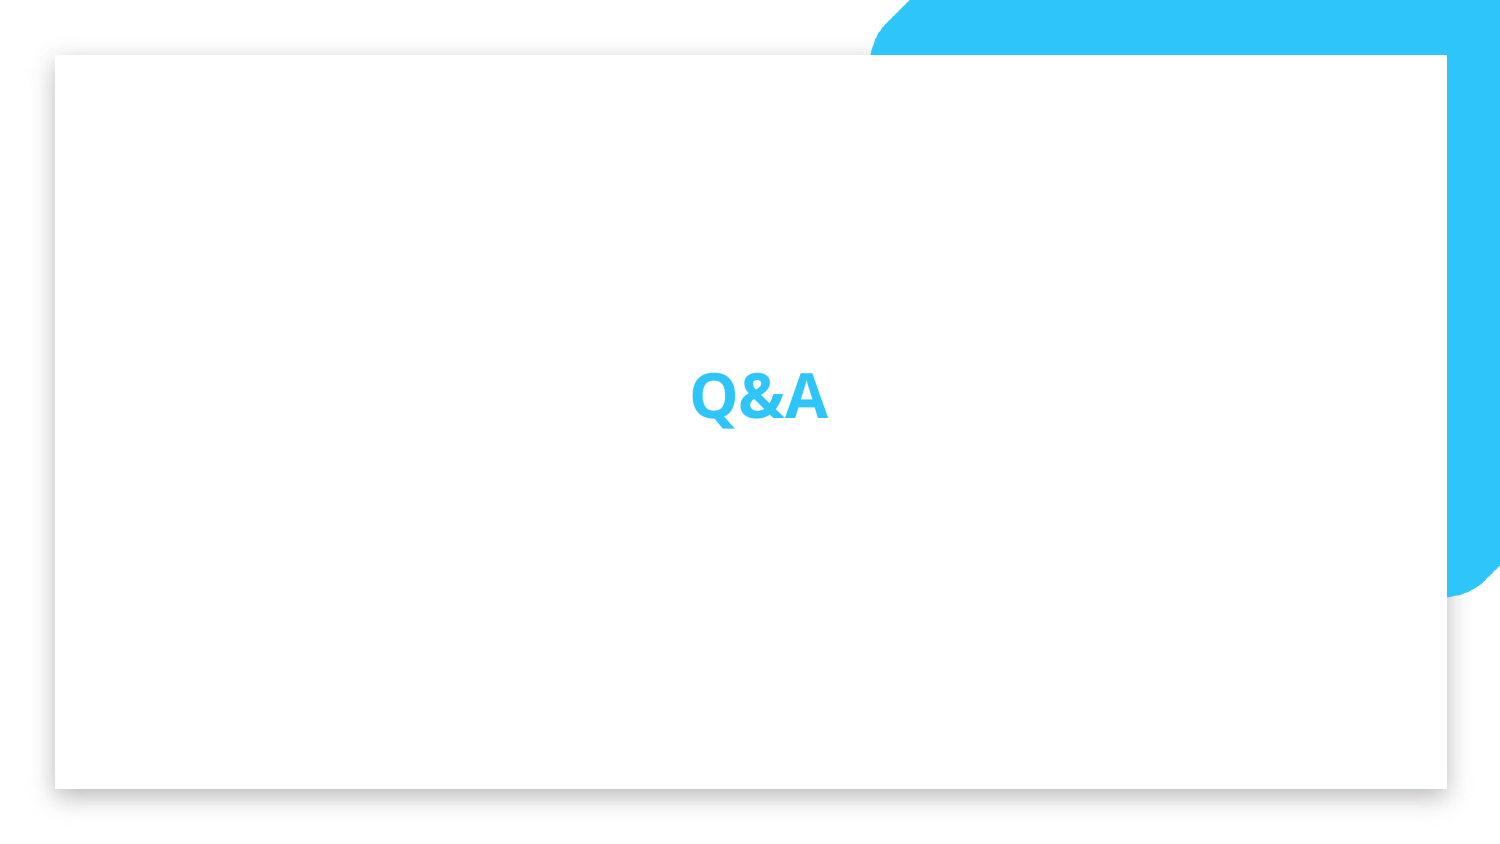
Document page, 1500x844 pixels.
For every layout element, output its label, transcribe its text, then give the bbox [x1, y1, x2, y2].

text_box Q&A [430, 340, 1089, 422]
picture [0, 0, 1500, 844]
